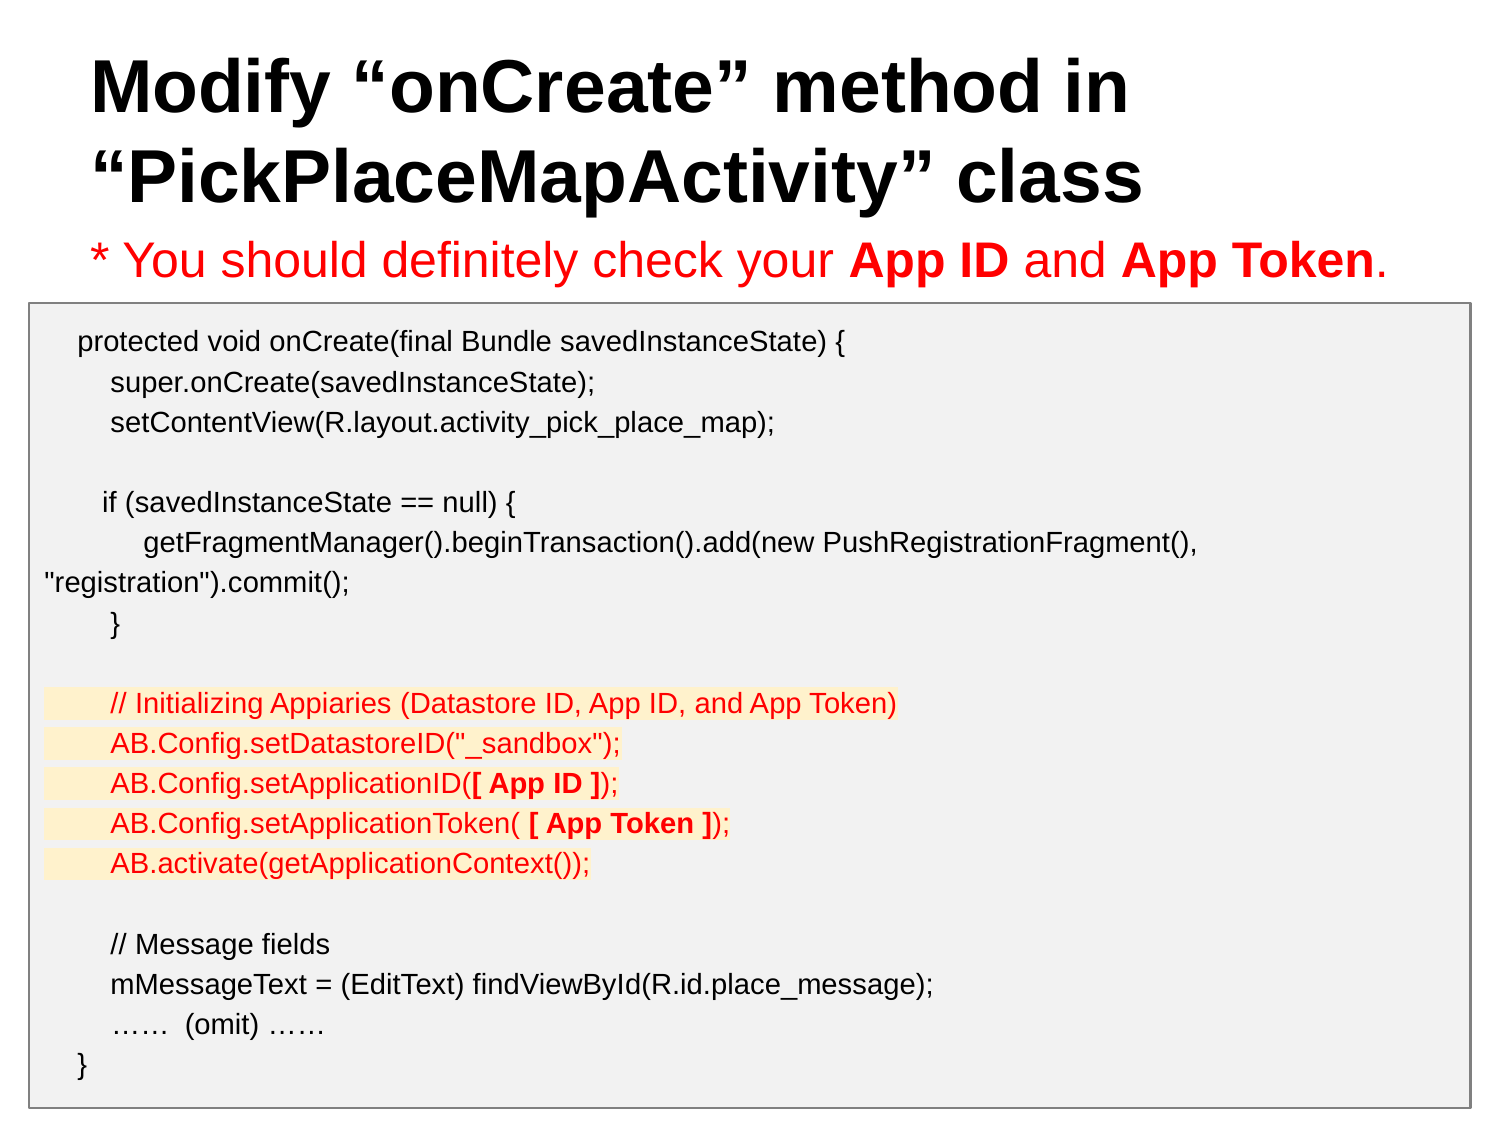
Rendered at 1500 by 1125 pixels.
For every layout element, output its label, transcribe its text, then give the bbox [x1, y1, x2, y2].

text_box protected void onCreate(final Bundle savedInstanceState) { super.onCreate(savedInstanceState); setContentView(R.layout.activity_pick_place_map); if (savedInstanceState == null) { getFragmentManager().beginTransaction().add(new PushRegistrationFragment(), "registration").commit(); } // Initializing Appiaries (Datastore ID, App ID, and App Token) AB.Config.setDatastoreID("_sandbox"); AB.Config.setApplicationID([ App ID ]); AB.Config.setApplicationToken( [ App Token ]); AB.activate(getApplicationContext()); // Message fields mMessageText = (EditText) findViewById(R.id.place_message); …… (omit) …… } [29, 302, 1471, 1109]
list * You should definitely check your App ID and App Token. [75, 212, 1425, 302]
title Modify “onCreate” method in “PickPlaceMapActivity” class [75, 45, 1425, 212]
